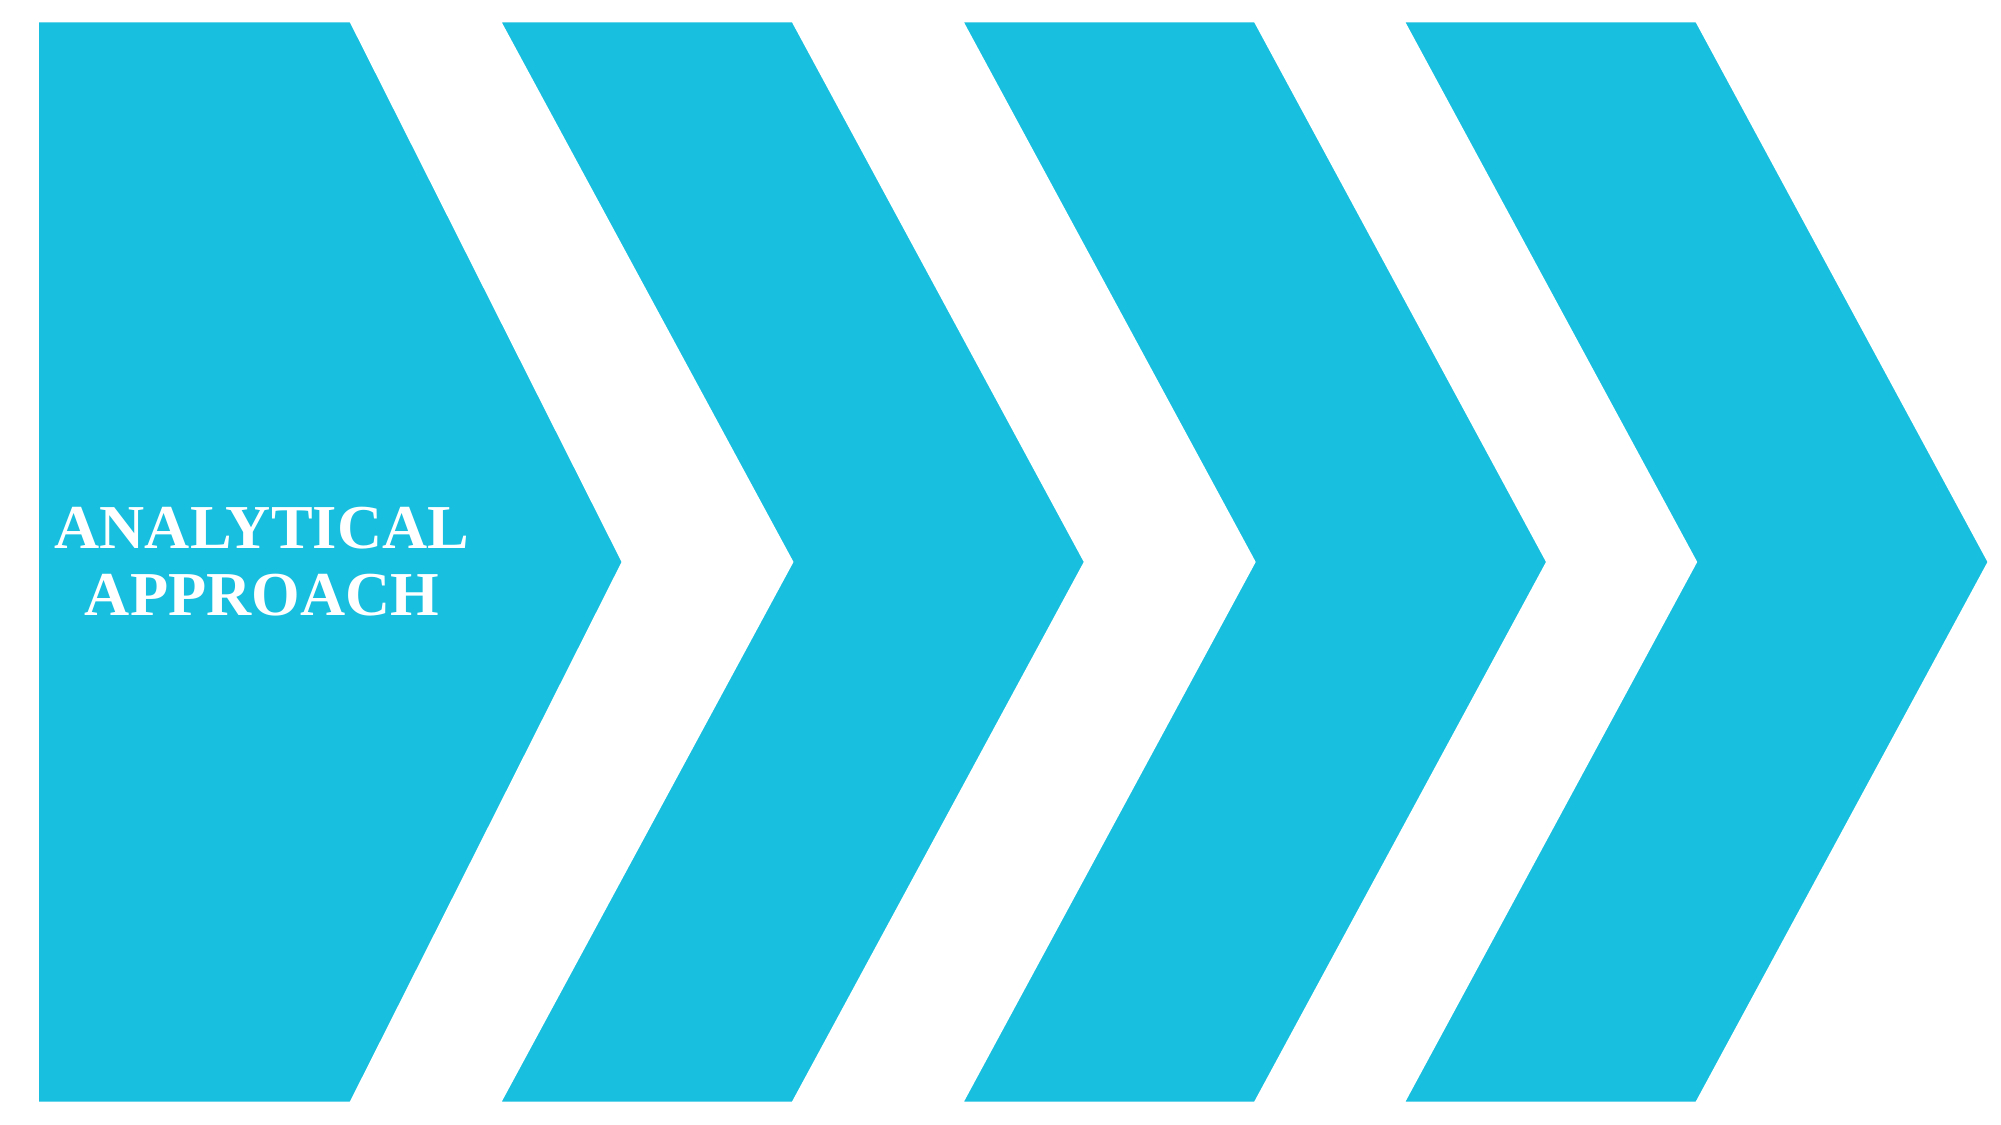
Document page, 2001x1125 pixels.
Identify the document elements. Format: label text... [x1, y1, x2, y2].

text_box [1403, 20, 1990, 1104]
text_box [961, 20, 1548, 1104]
text_box ANALYTICAL APPROACH [37, 20, 624, 1104]
text_box [499, 20, 1086, 1104]
